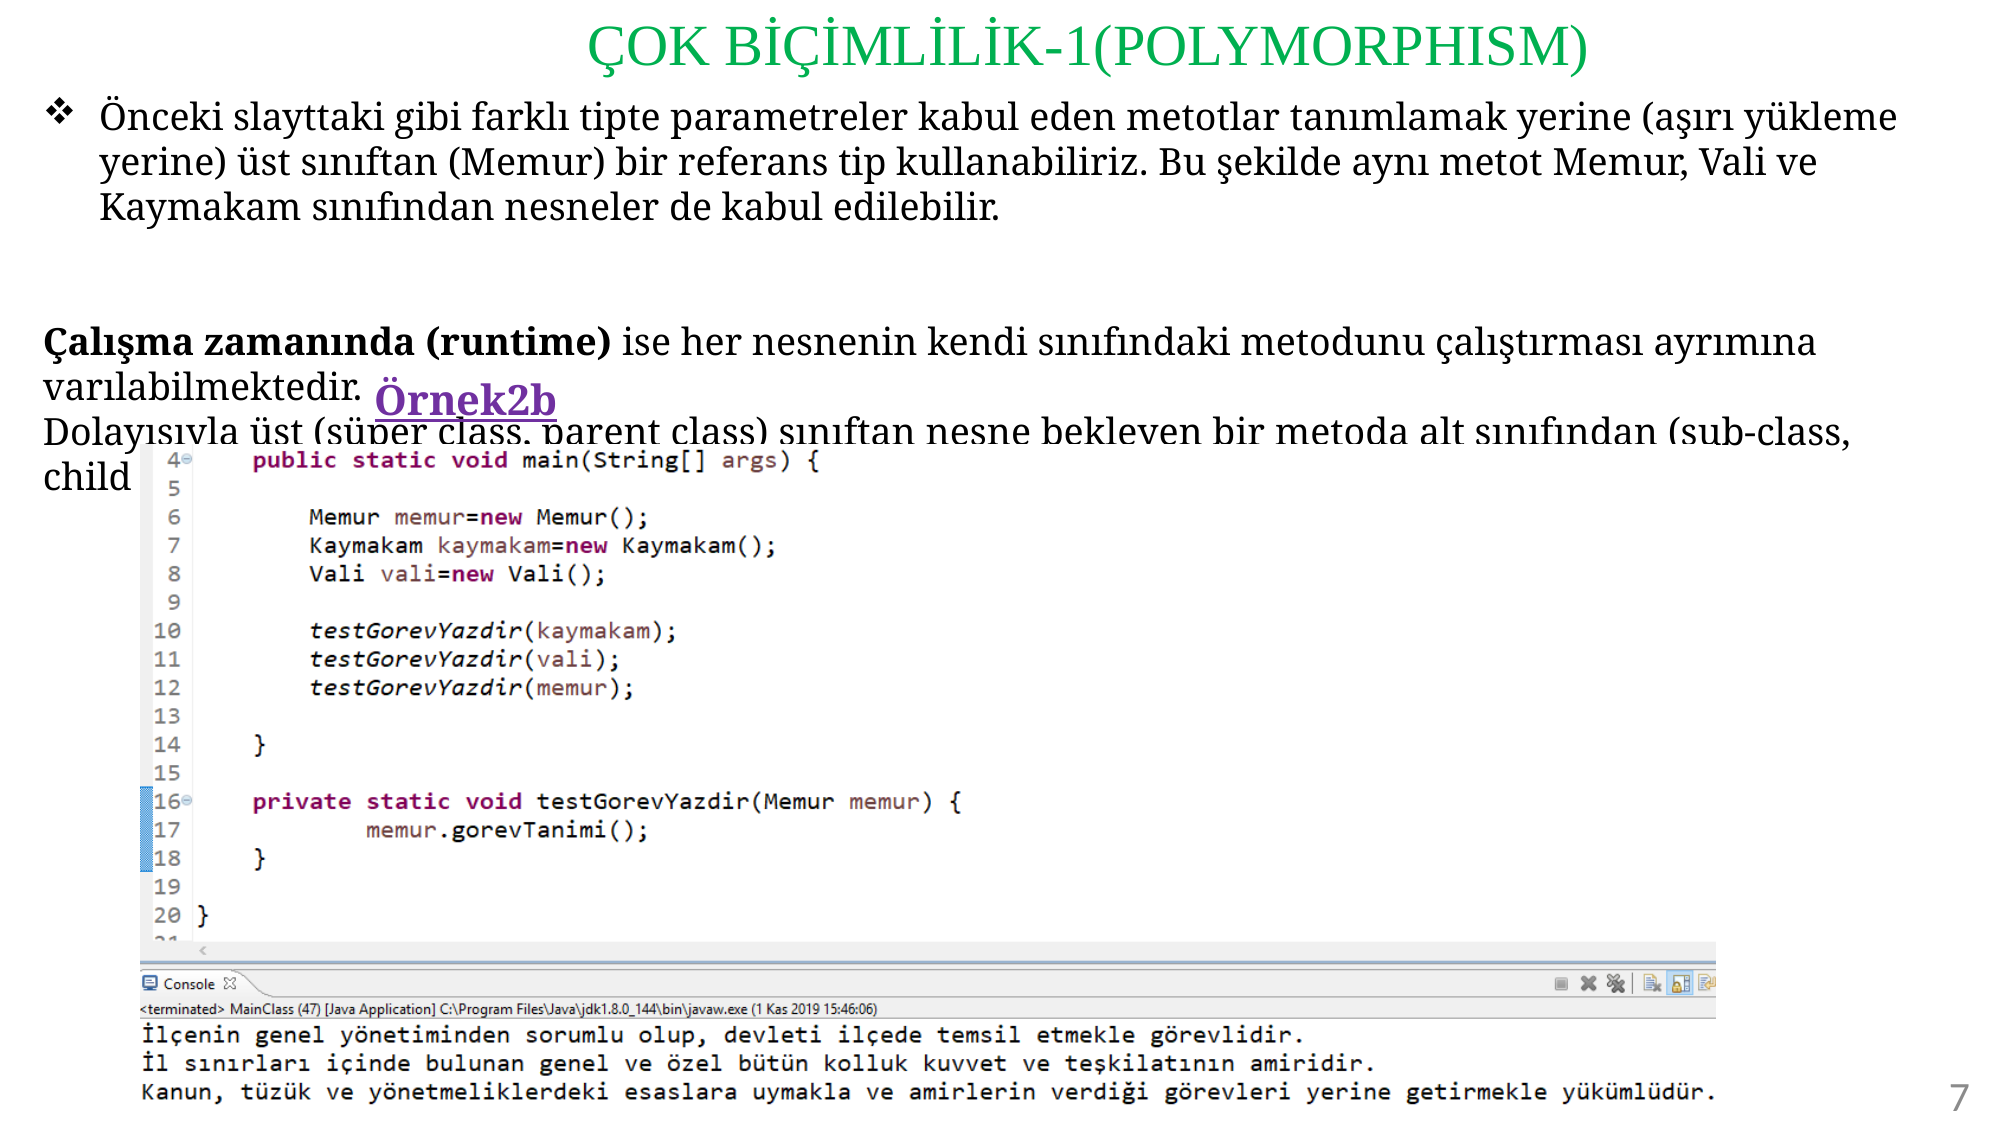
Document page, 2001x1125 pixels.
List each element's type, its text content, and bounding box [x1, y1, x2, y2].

text_box Önceki slayttaki gibi farklı tipte parametreler kabul eden metotlar tanımlamak yerine (aşırı yükleme yerine) üst sınıftan (Memur) bir referans tip kullanabiliriz. Bu şekilde aynı metot Memur, Vali ve Kaymakam sınıfından nesneler de kabul edilebilir. Çalışma zamanında (runtime) ise her nesnenin kendi sınıfındaki metodunu çalıştırması ayrımına varılabilmektedir. Dolayısıyla üst (süper class, parent class) sınıftan nesne bekleyen bir metoda alt sınıfından (sub-class, child class) bir nesne gönderebiliriz. [28, 85, 1963, 506]
text_box Örnek2b [360, 366, 573, 432]
picture [140, 444, 1716, 1109]
text_box ÇOK BİÇİMLİLİK-1(POLYMORPHISM) [572, 0, 1605, 85]
slide_number 7 [1535, 1065, 1986, 1125]
